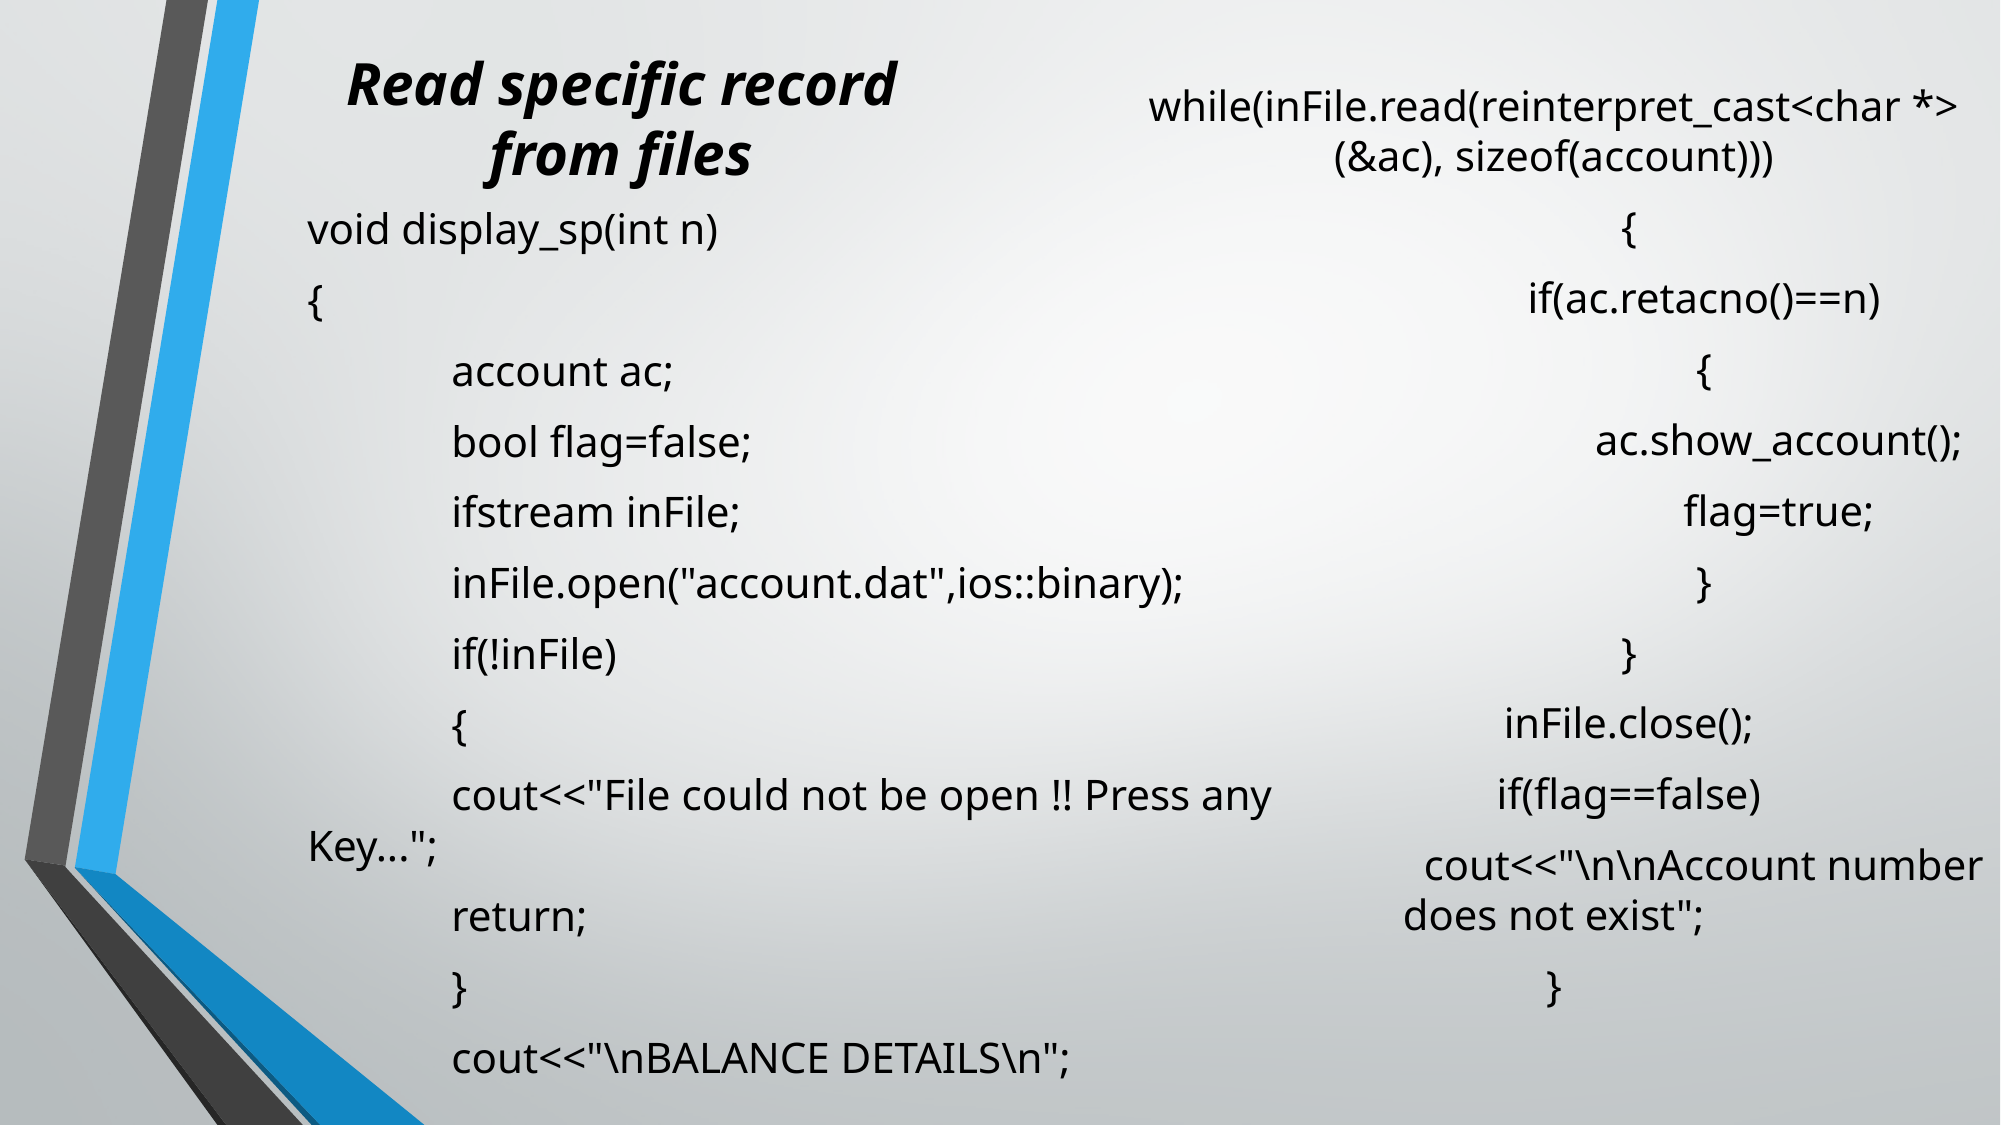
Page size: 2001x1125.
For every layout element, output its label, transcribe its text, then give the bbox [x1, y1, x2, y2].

title Read specific record from files [292, 3, 951, 195]
list void display_sp(int n) { account ac; bool flag=false; ifstream inFile; inFile.open("account.dat",ios::binary); if(!inFile) { cout<<"File could not be open !! Press any Key..."; return; } cout<<"\nBALANCE DETAILS\n"; [292, 195, 1305, 1125]
list while(inFile.read(reinterpret_cast<char *> (&ac), sizeof(account))) { if(ac.retacno()==n) { ac.show_account(); flag=true; } } inFile.close(); if(flag==false) cout<<"\n\nAccount number does not exist"; } [1107, 11, 2000, 1088]
